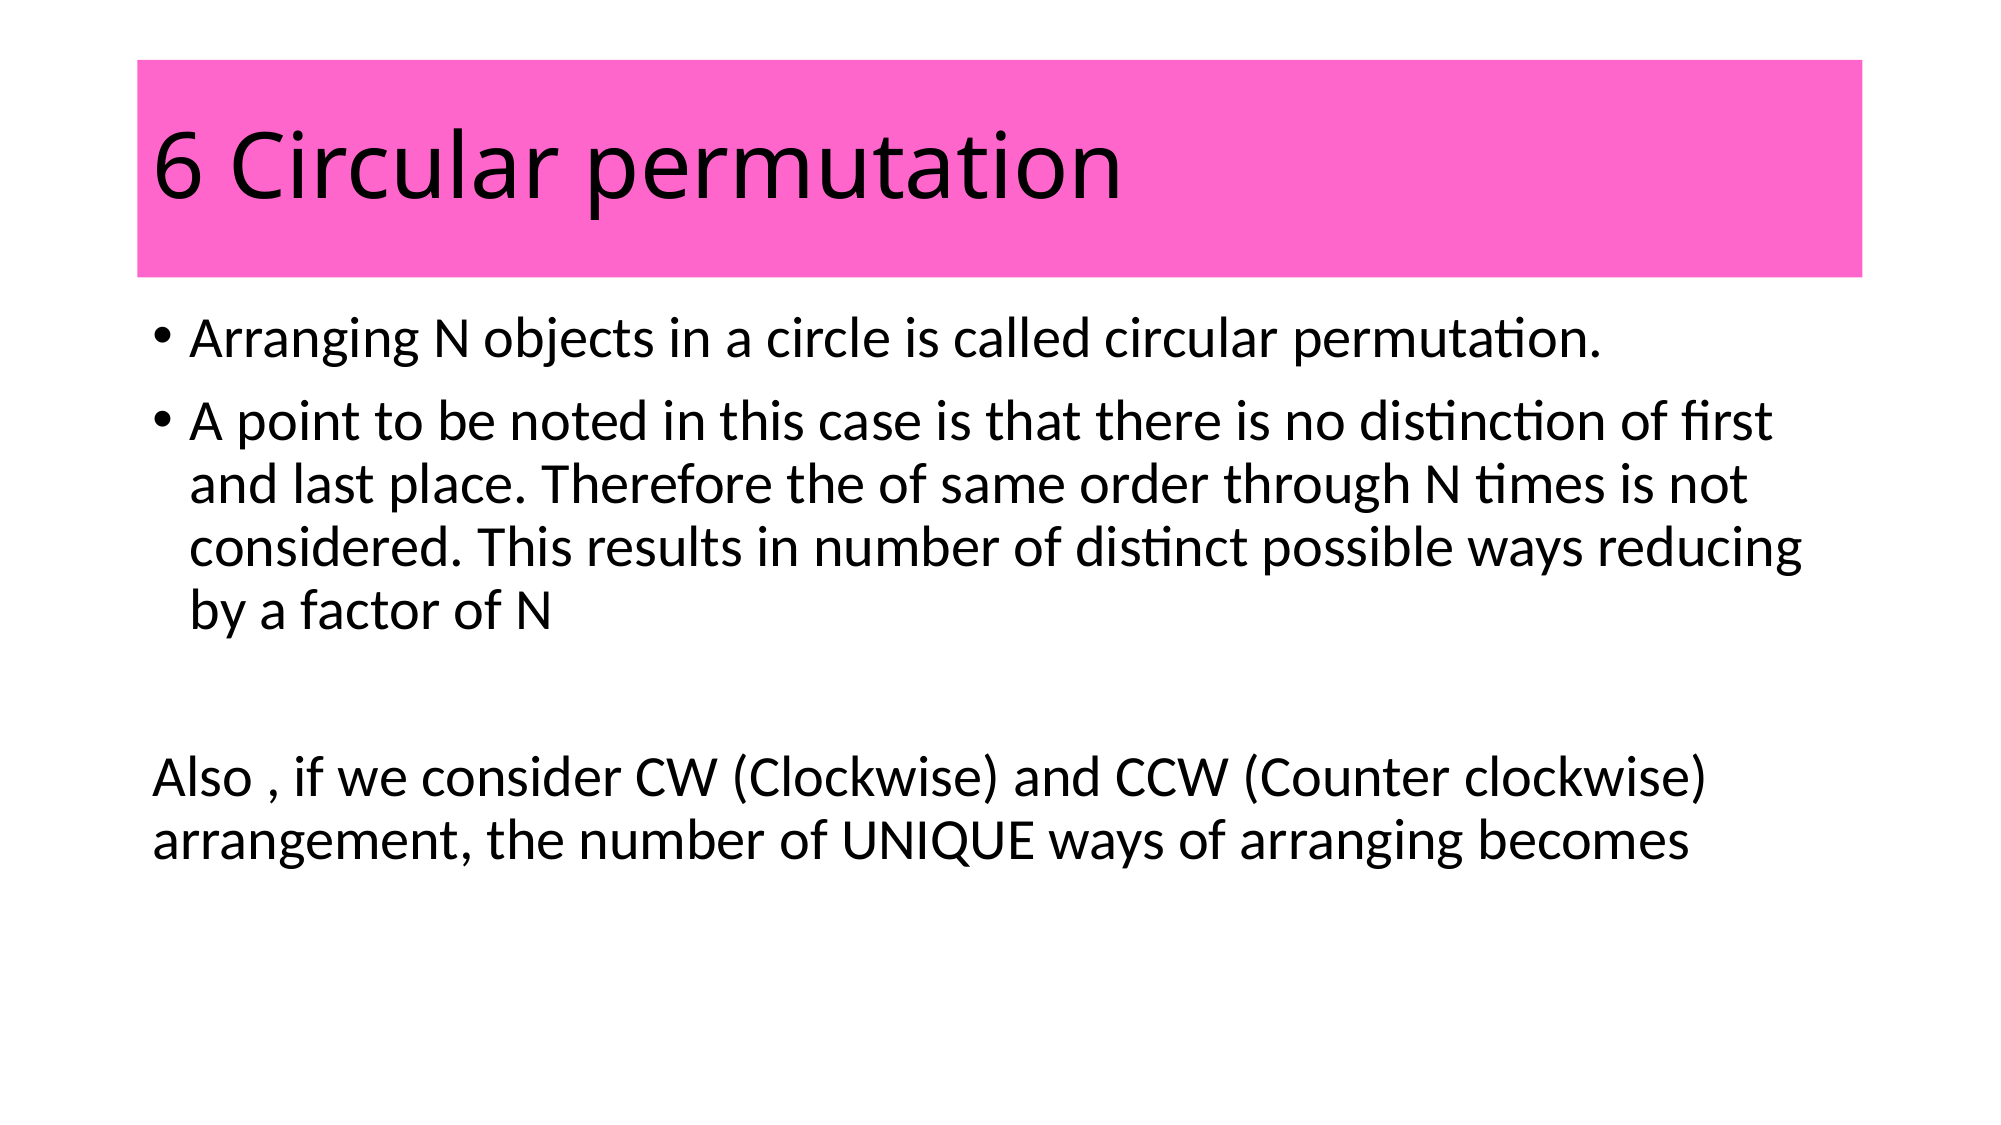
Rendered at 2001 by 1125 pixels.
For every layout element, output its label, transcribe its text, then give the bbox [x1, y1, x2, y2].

title 6 Circular permutation [137, 59, 1863, 278]
